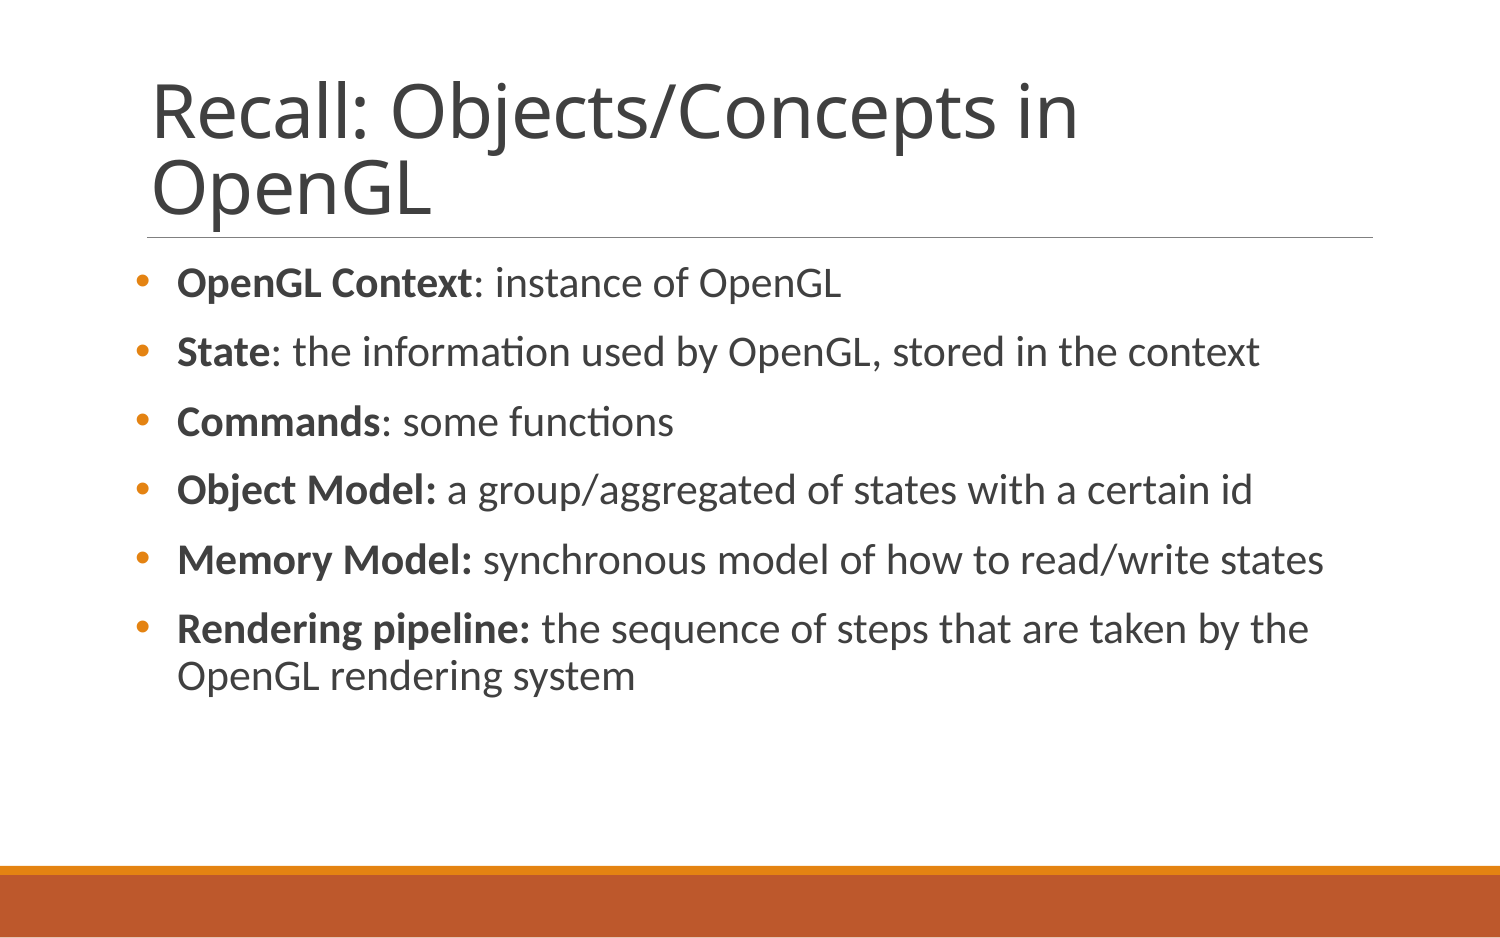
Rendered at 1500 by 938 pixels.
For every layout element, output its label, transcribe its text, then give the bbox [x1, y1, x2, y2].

list OpenGL Context: instance of OpenGL State: the information used by OpenGL, stored in the context Commands: some functions Object Model: a group/aggregated of states with a certain id Memory Model: synchronous model of how to read/write states Rendering pipeline: the sequence of steps that are taken by the OpenGL rendering system [135, 252, 1373, 834]
title Recall: Objects/Concepts in OpenGL [135, 39, 1373, 238]
